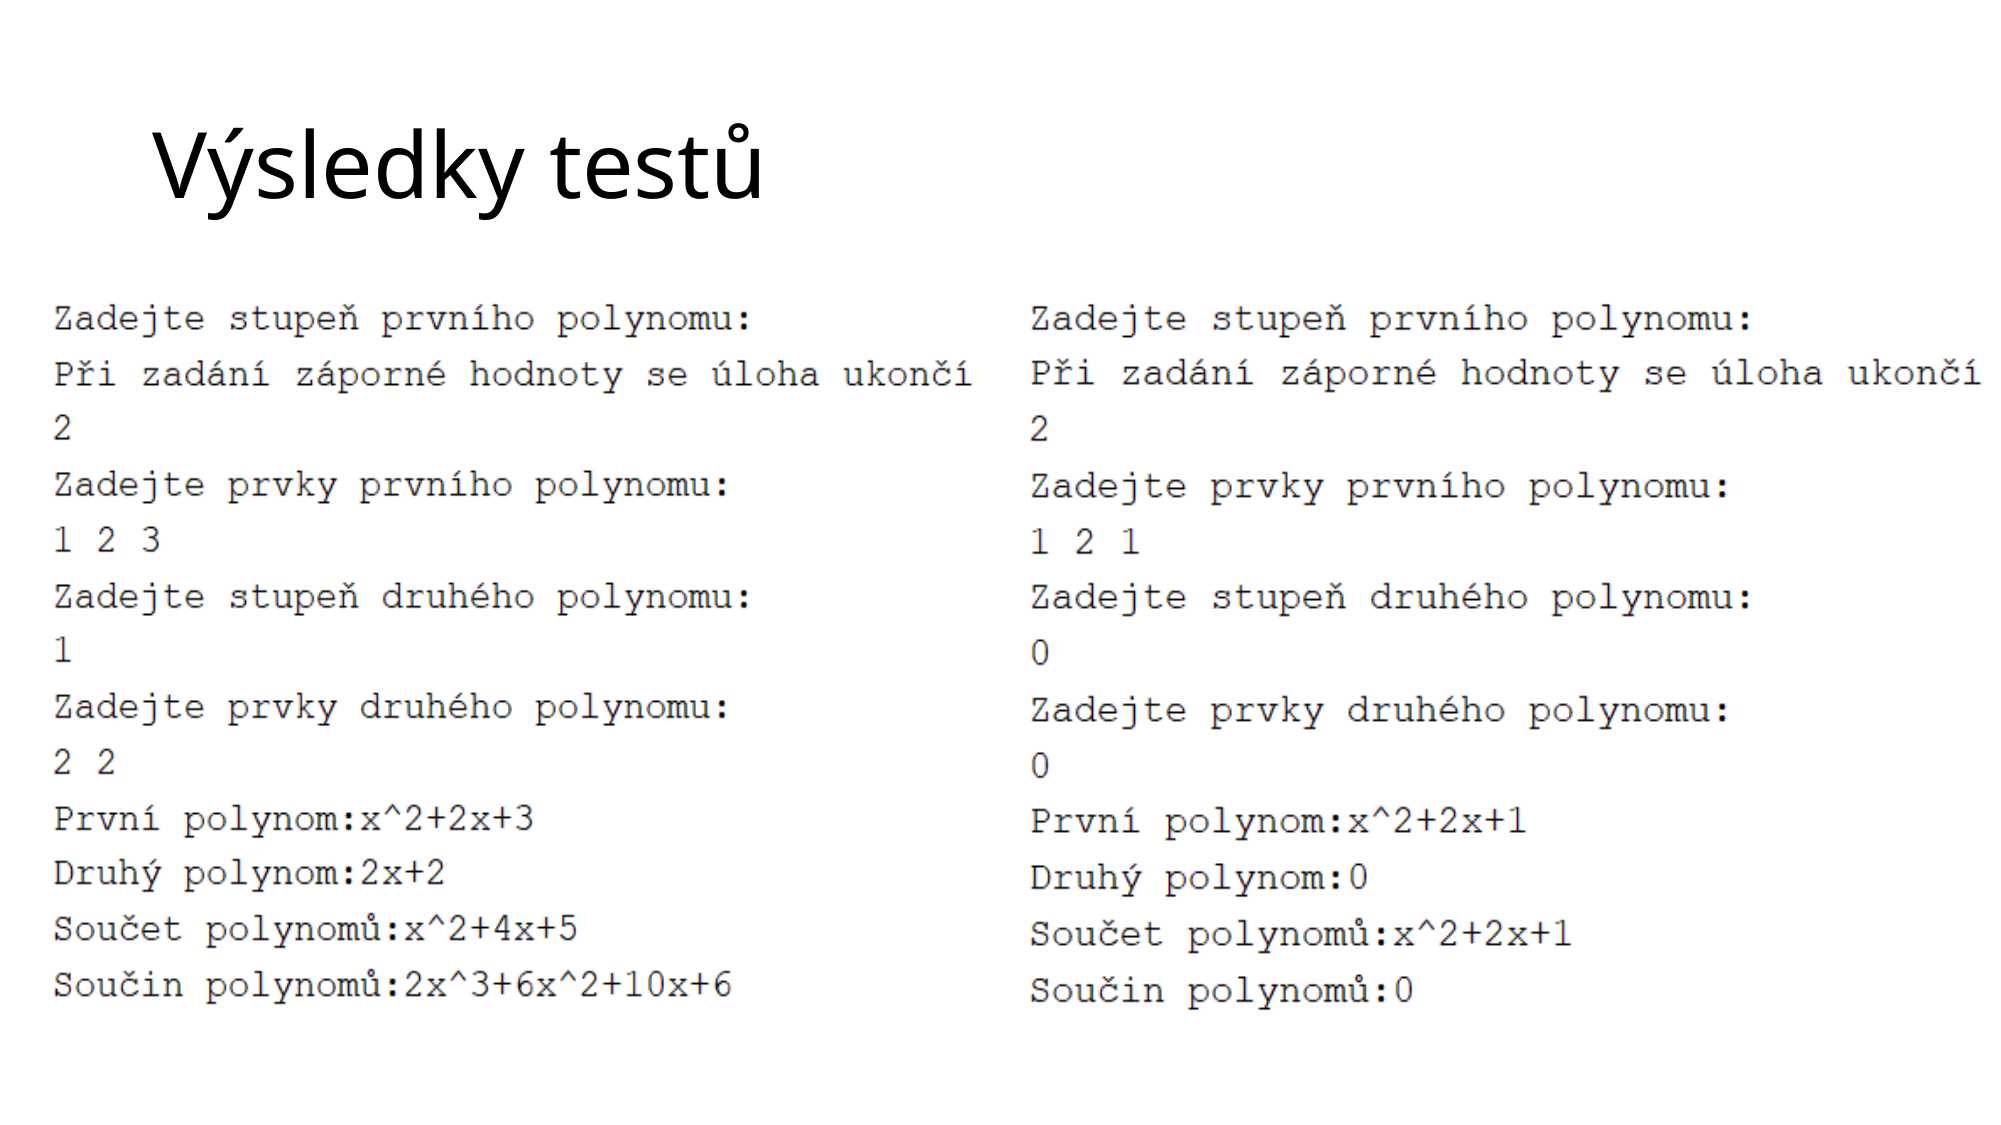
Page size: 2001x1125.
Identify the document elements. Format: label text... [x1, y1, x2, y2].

picture [39, 299, 1000, 1014]
title Výsledky testů [137, 59, 1863, 278]
picture [1029, 299, 1991, 1014]
